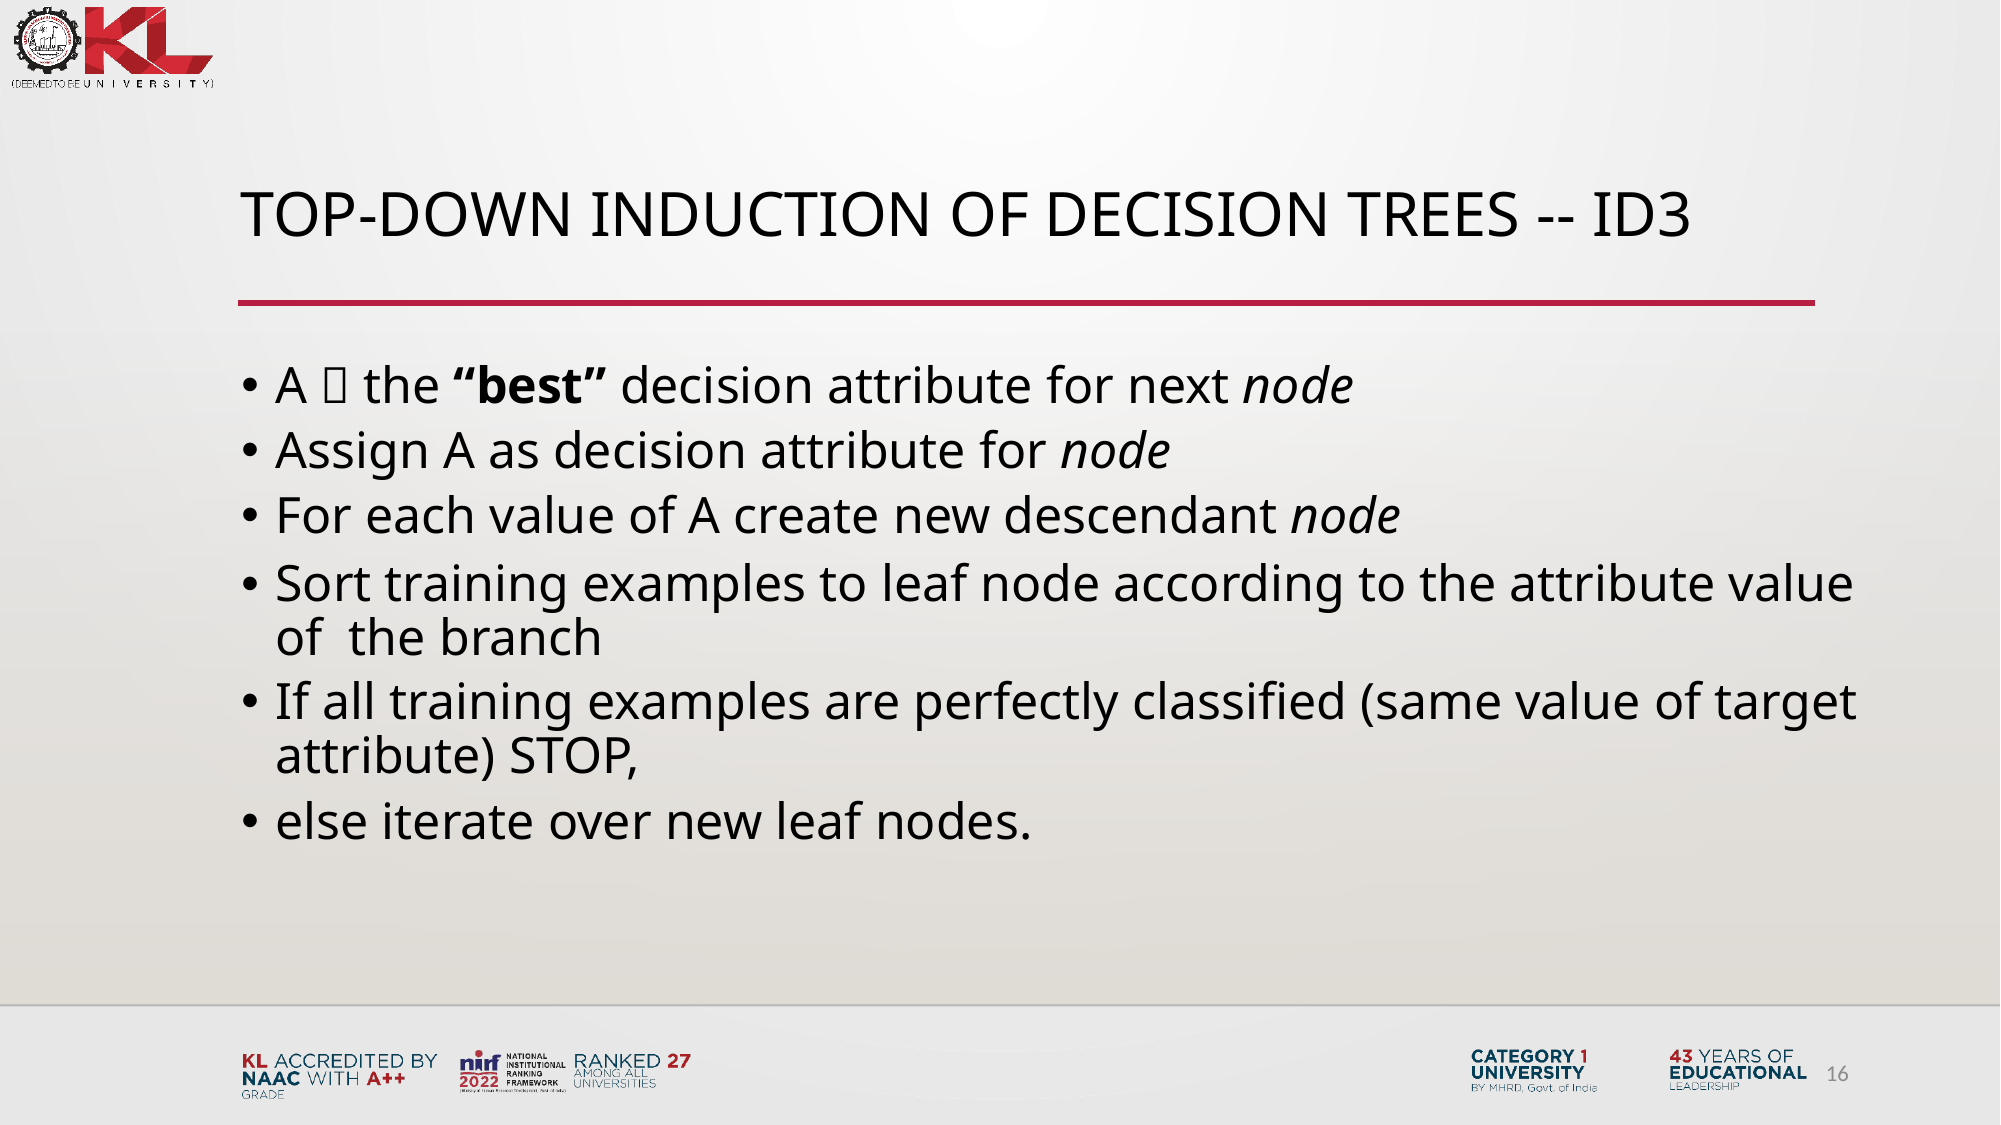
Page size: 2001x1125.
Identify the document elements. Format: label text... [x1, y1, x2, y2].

picture [1447, 1045, 1667, 1101]
slide_number 16 [1667, 1042, 1863, 1103]
picture [12, 5, 213, 88]
text_box A  the “best” decision attribute for next node Assign A as decision attribute for node For each value of A create new descendant node Sort training examples to leaf node according to the attribute value of the branch If all training examples are perfectly classified (same value of target attribute) STOP, else iterate over new leaf nodes. [178, 353, 1887, 999]
picture [238, 1045, 716, 1103]
title Top-Down Induction of Decision Trees -- ID3 [164, 146, 1836, 260]
